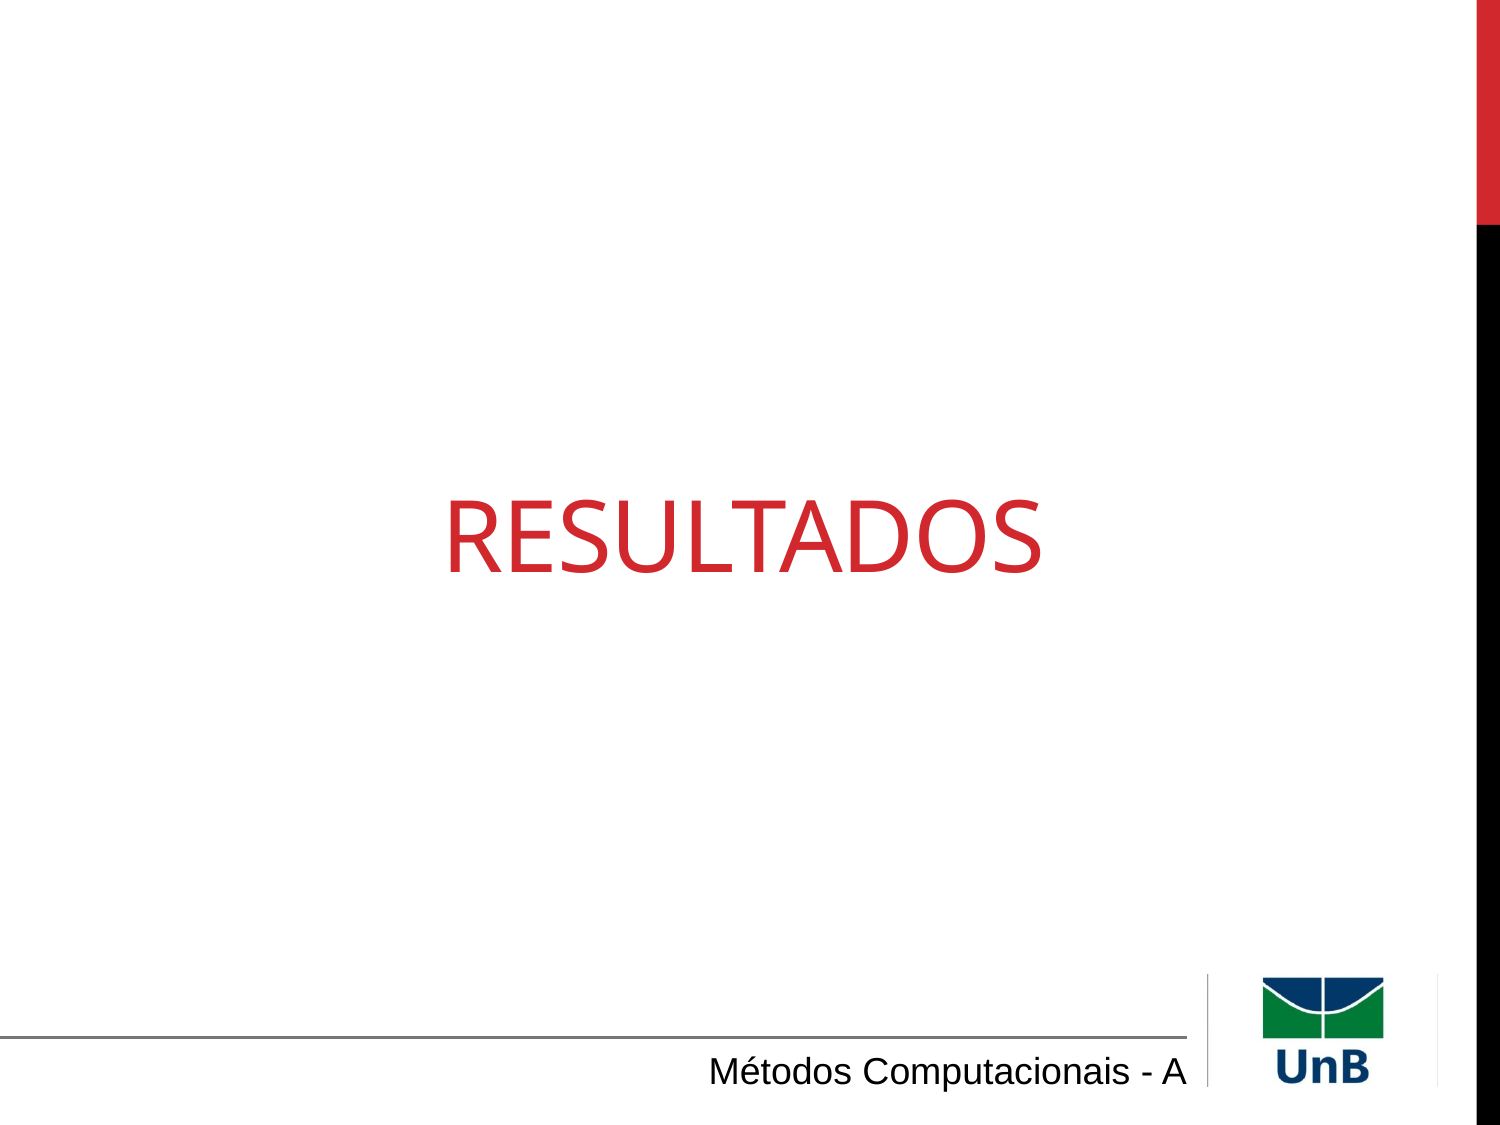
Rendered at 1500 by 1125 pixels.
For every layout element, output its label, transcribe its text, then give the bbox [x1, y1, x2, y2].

title Resultados [75, 375, 1413, 600]
picture [1207, 974, 1438, 1088]
text_box Métodos Computacionais - A [693, 1039, 1202, 1100]
